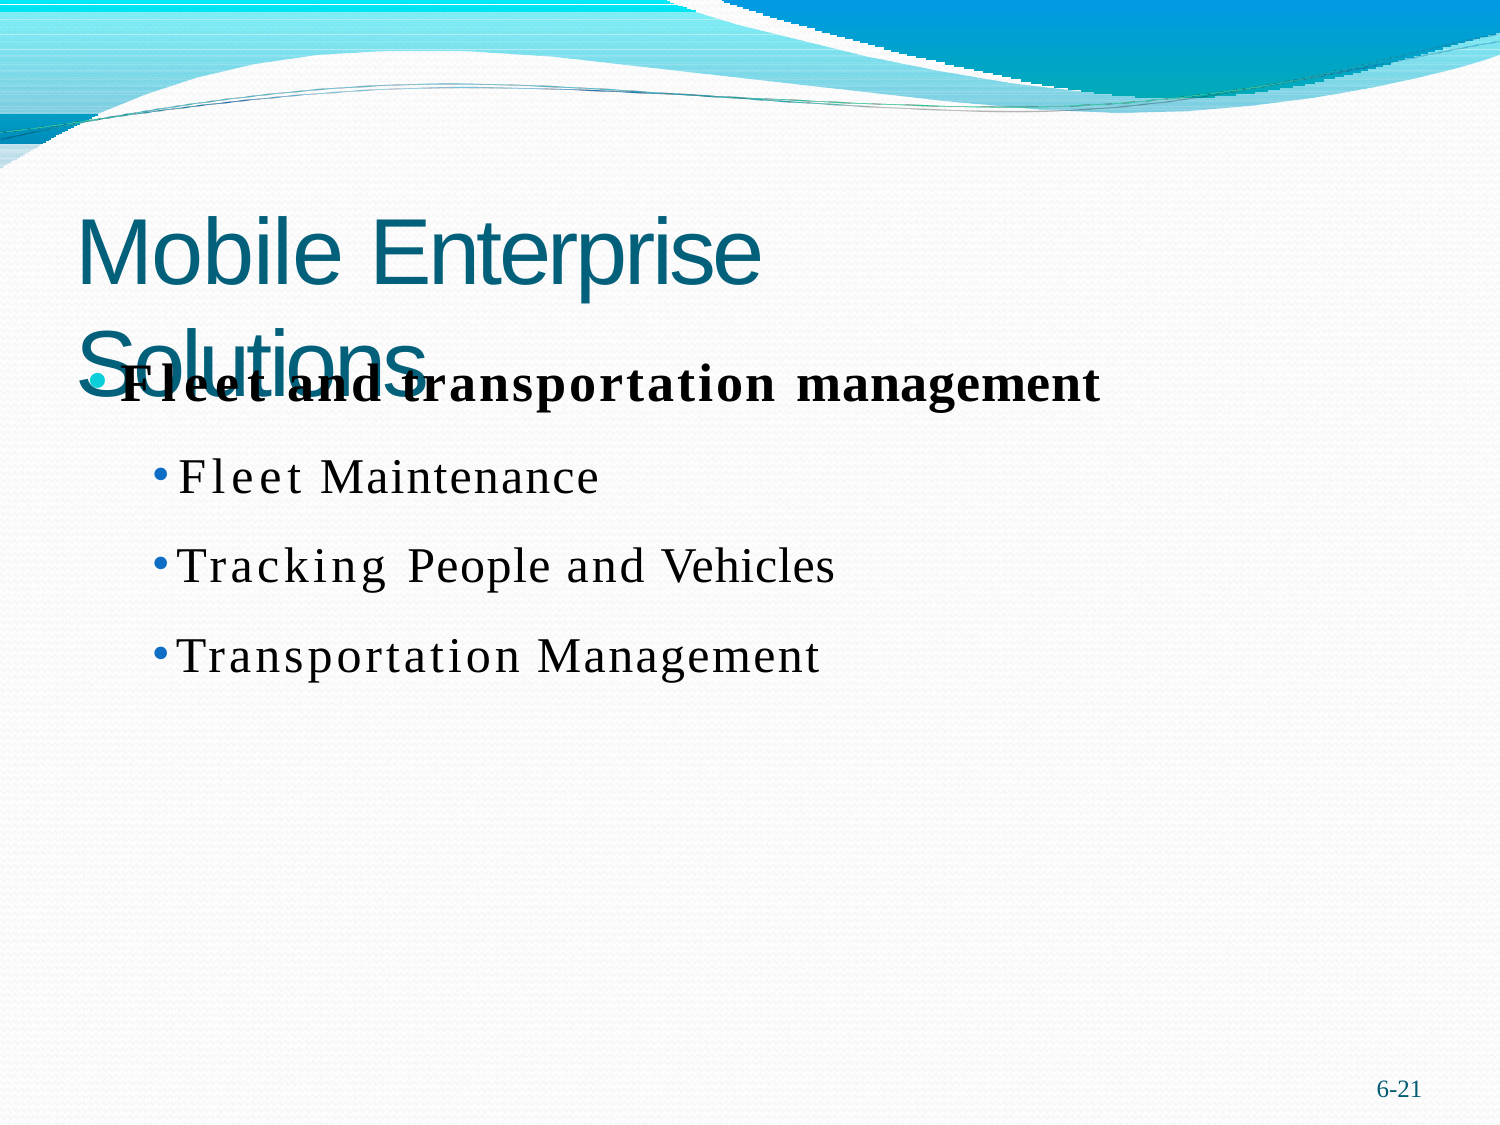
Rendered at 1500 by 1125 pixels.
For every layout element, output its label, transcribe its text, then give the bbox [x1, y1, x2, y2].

text_box Fleet and transportation management Fleet Maintenance Tracking People and Vehicles Transportation Management [87, 309, 1125, 685]
title Mobile Enterprise Solutions [72, 188, 1132, 416]
slide_number 6-29 [1374, 1076, 1430, 1125]
picture [0, 0, 1500, 1125]
